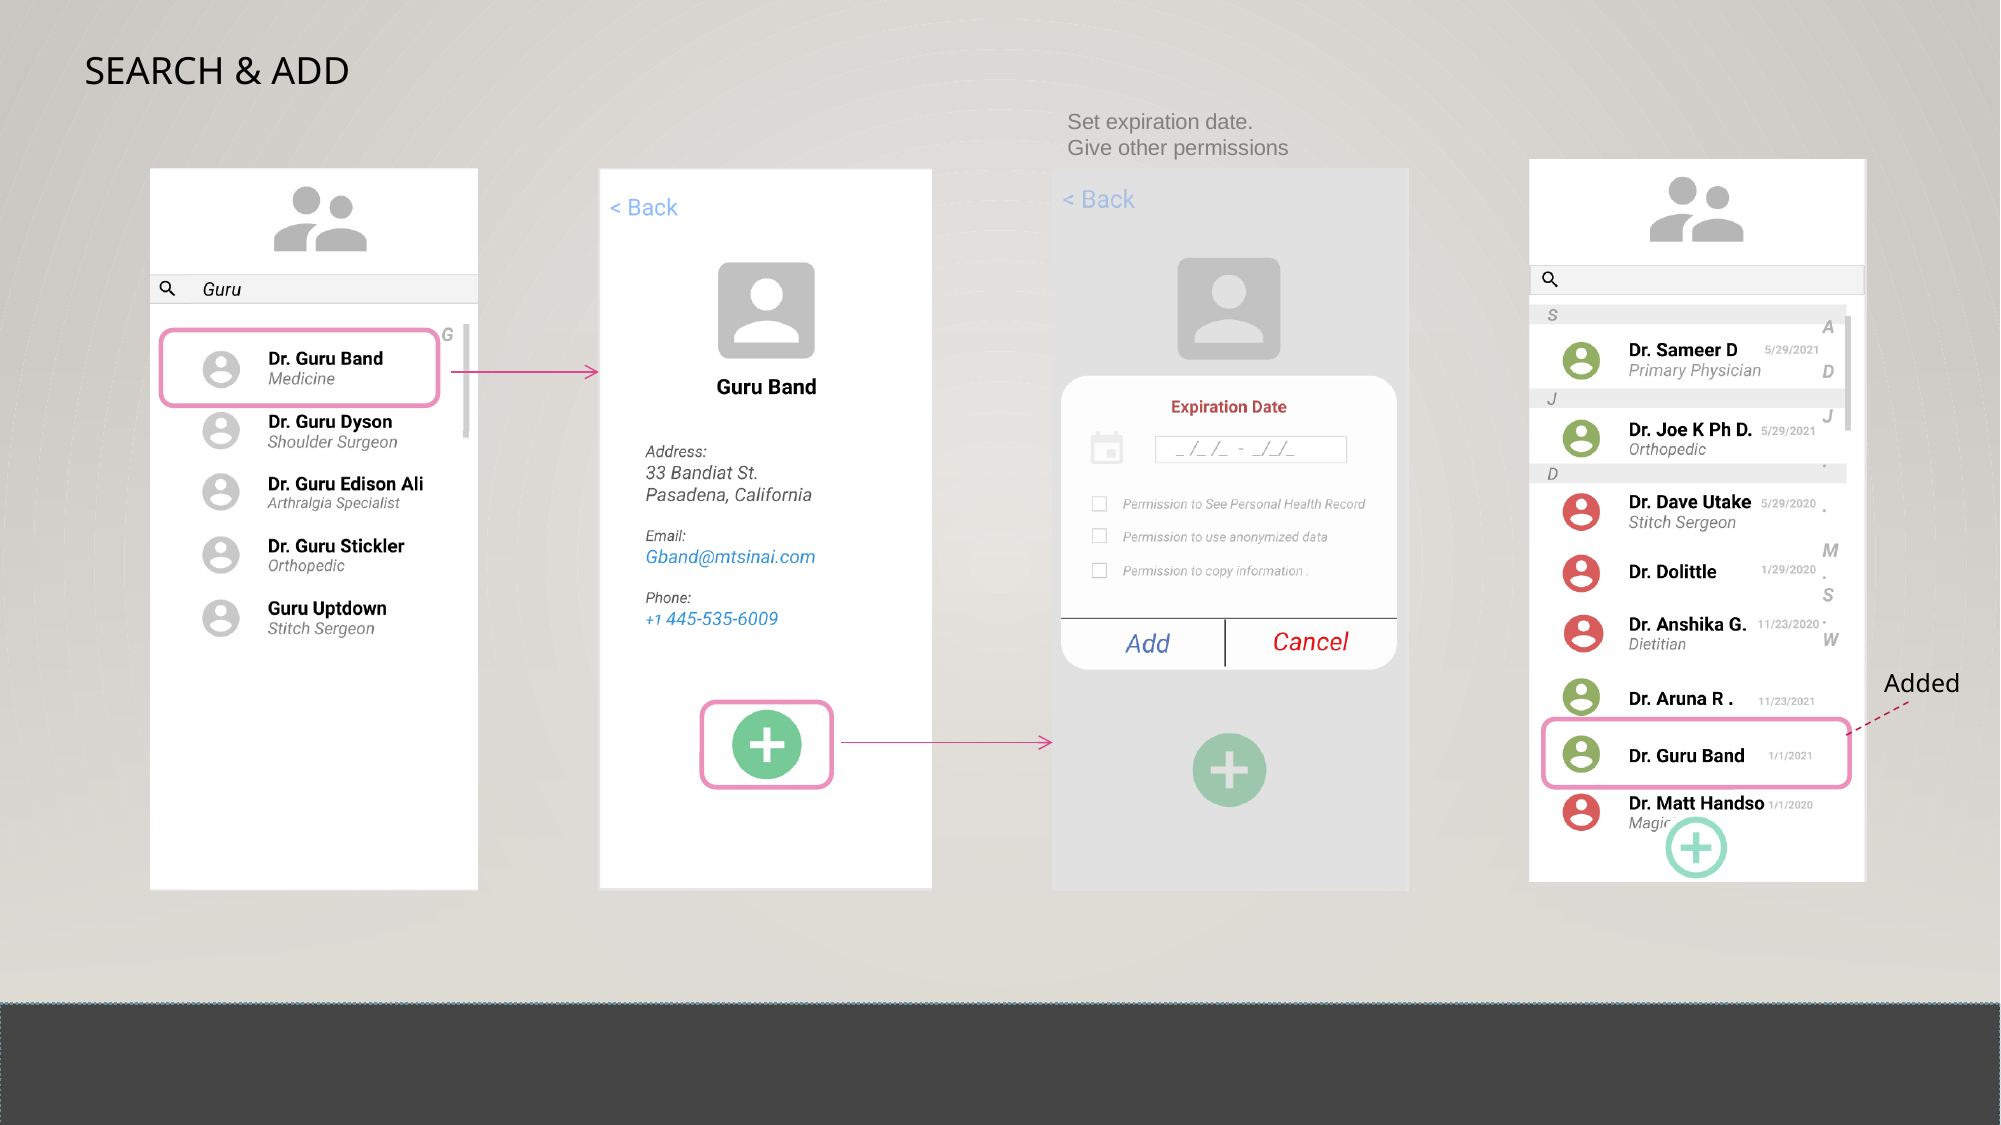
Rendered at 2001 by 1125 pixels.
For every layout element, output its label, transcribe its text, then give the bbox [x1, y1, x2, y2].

picture [1529, 159, 1868, 882]
picture [1052, 168, 1409, 891]
text_box SEARCH & ADD [69, 39, 366, 100]
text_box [1846, 701, 1909, 736]
picture [150, 168, 479, 891]
picture [598, 168, 933, 891]
text_box Added [1869, 660, 1976, 705]
text_box Set expiration date. Give other permissions [1052, 100, 1384, 168]
text_box [0, 1002, 2000, 1125]
